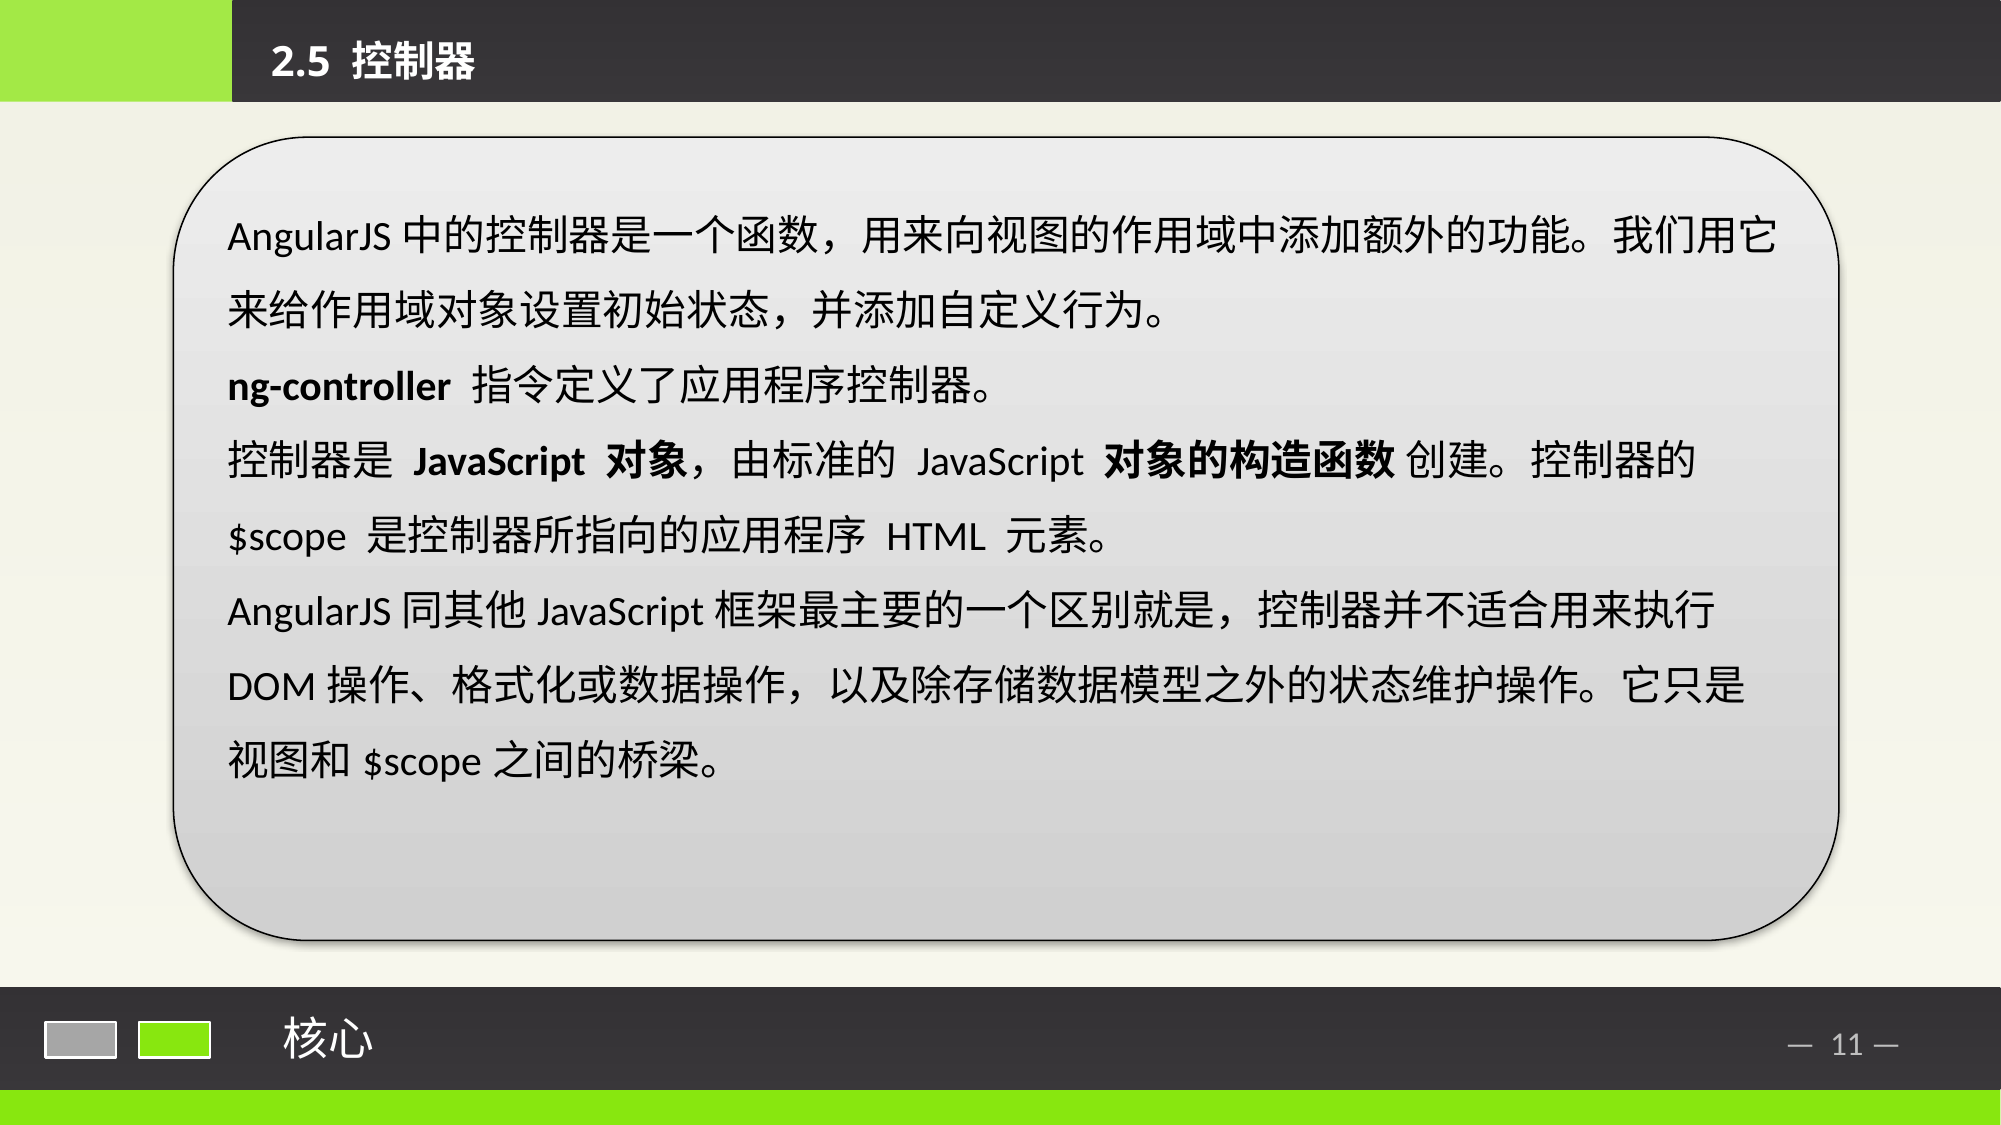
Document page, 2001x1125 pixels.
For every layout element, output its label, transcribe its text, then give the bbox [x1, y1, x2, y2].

text_box AngularJS中的控制器是一个函数，用来向视图的作用域中添加额外的功能。我们用它来给作用域对象设置初始状态，并添加自定义行为。 ng-controller 指令定义了应用程序控制器。 控制器是 JavaScript 对象，由标准的 JavaScript 对象的构造函数 创建。控制器的$scope 是控制器所指向的应用程序 HTML 元素。 AngularJS同其他JavaScript框架最主要的一个区别就是，控制器并不适合用来执行DOM操作、格式化或数据操作，以及除存储数据模型之外的状态维护操作。它只是视图和$scope之间的桥梁。 [172, 136, 1840, 942]
text_box 2.5 控制器 [256, 27, 871, 93]
